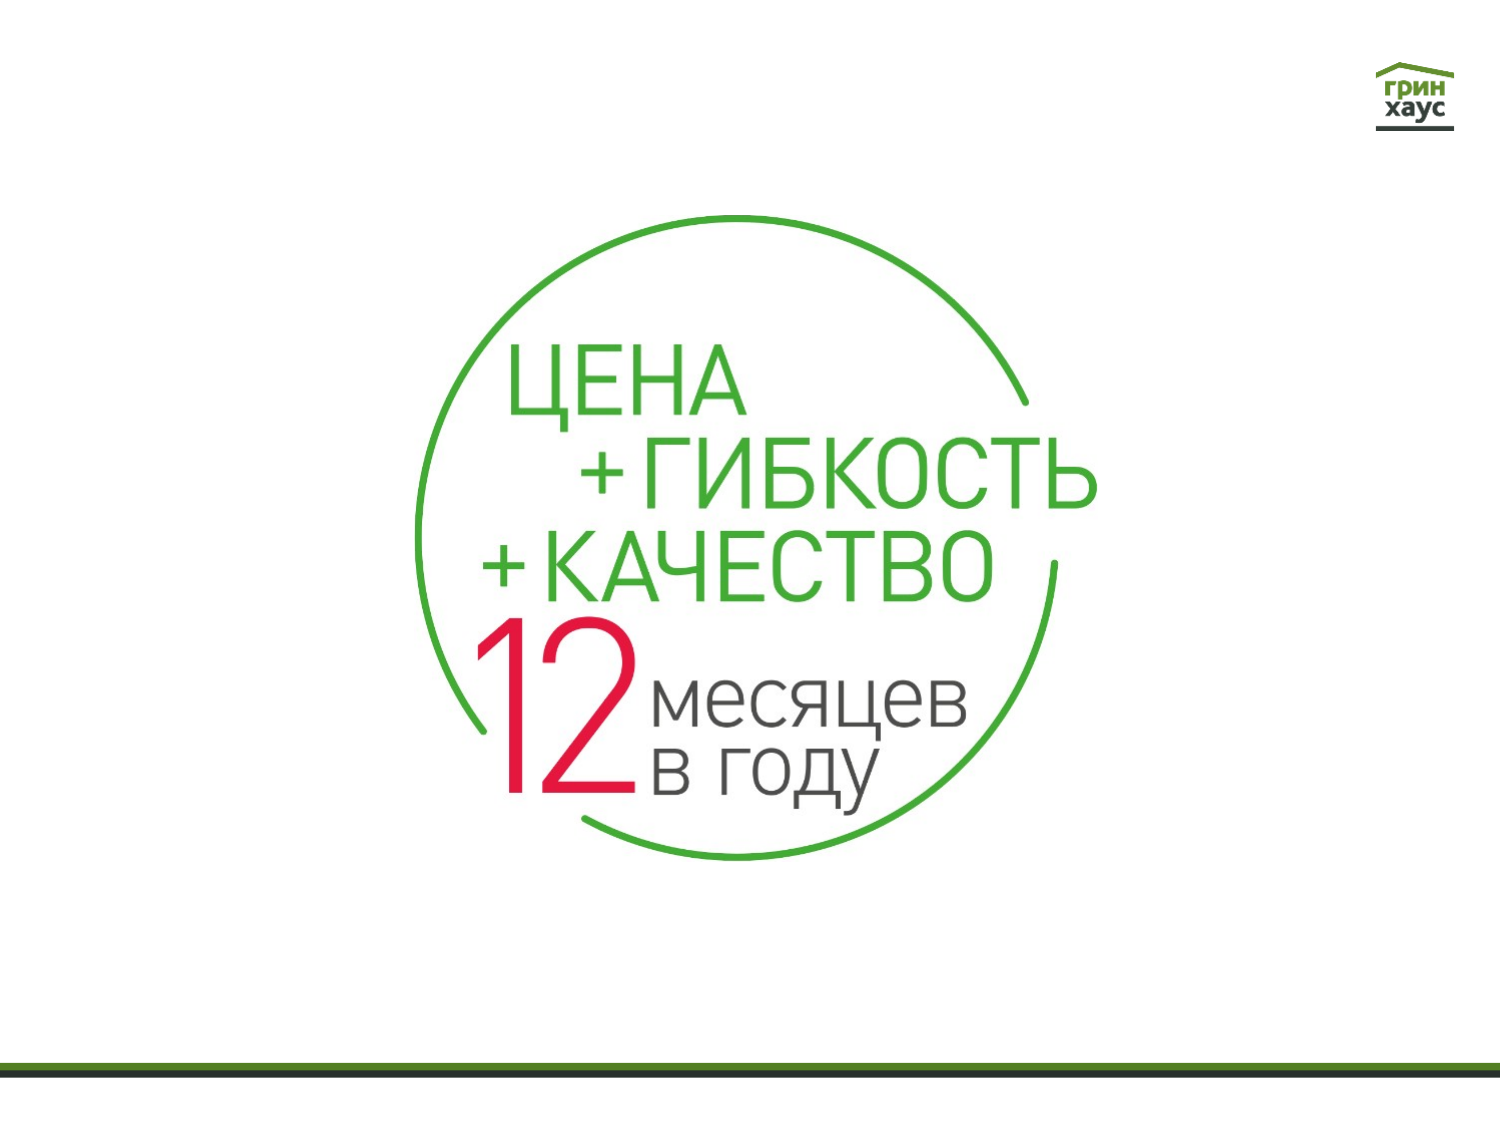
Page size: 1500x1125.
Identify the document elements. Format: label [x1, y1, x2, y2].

picture [414, 215, 1098, 862]
picture [1375, 62, 1455, 131]
